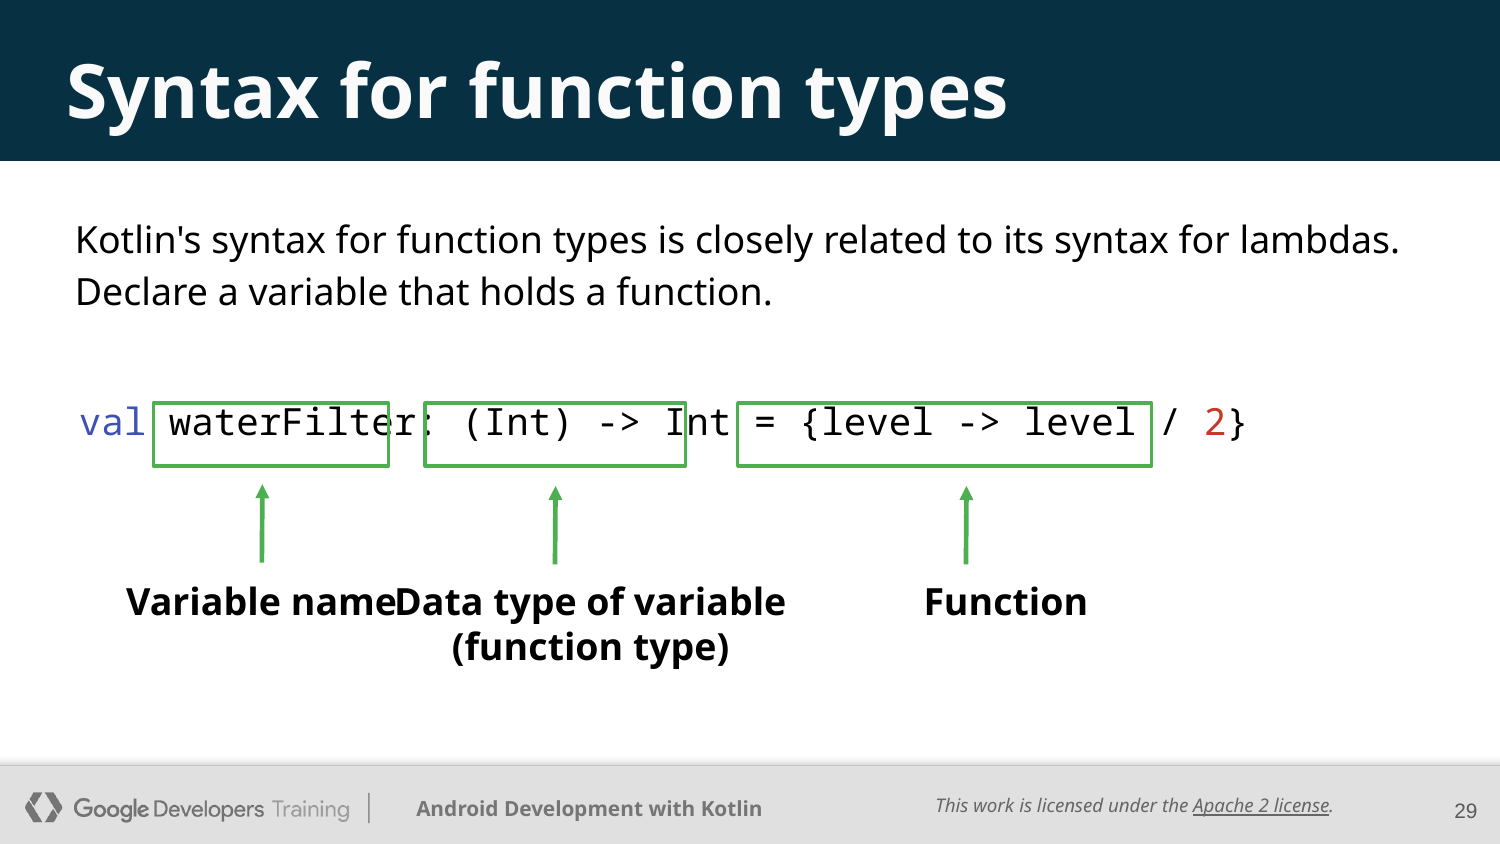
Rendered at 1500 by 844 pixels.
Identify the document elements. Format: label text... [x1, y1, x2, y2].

text_box Function [824, 562, 1188, 637]
text_box Kotlin's syntax for function types is closely related to its syntax for lambdas. Declare a variable that holds a function. [59, 194, 1449, 317]
slide_number 29 [1402, 777, 1493, 842]
text_box Data type of variable (function type) [496, 562, 824, 637]
title Syntax for function types [51, 28, 1449, 122]
text_box [425, 403, 686, 467]
text_box Variable name [27, 562, 496, 637]
picture [0, 161, 1500, 844]
list val waterFilter: (Int) -> Int = {level -> level / 2} [63, 376, 1444, 499]
text_box [153, 403, 389, 467]
